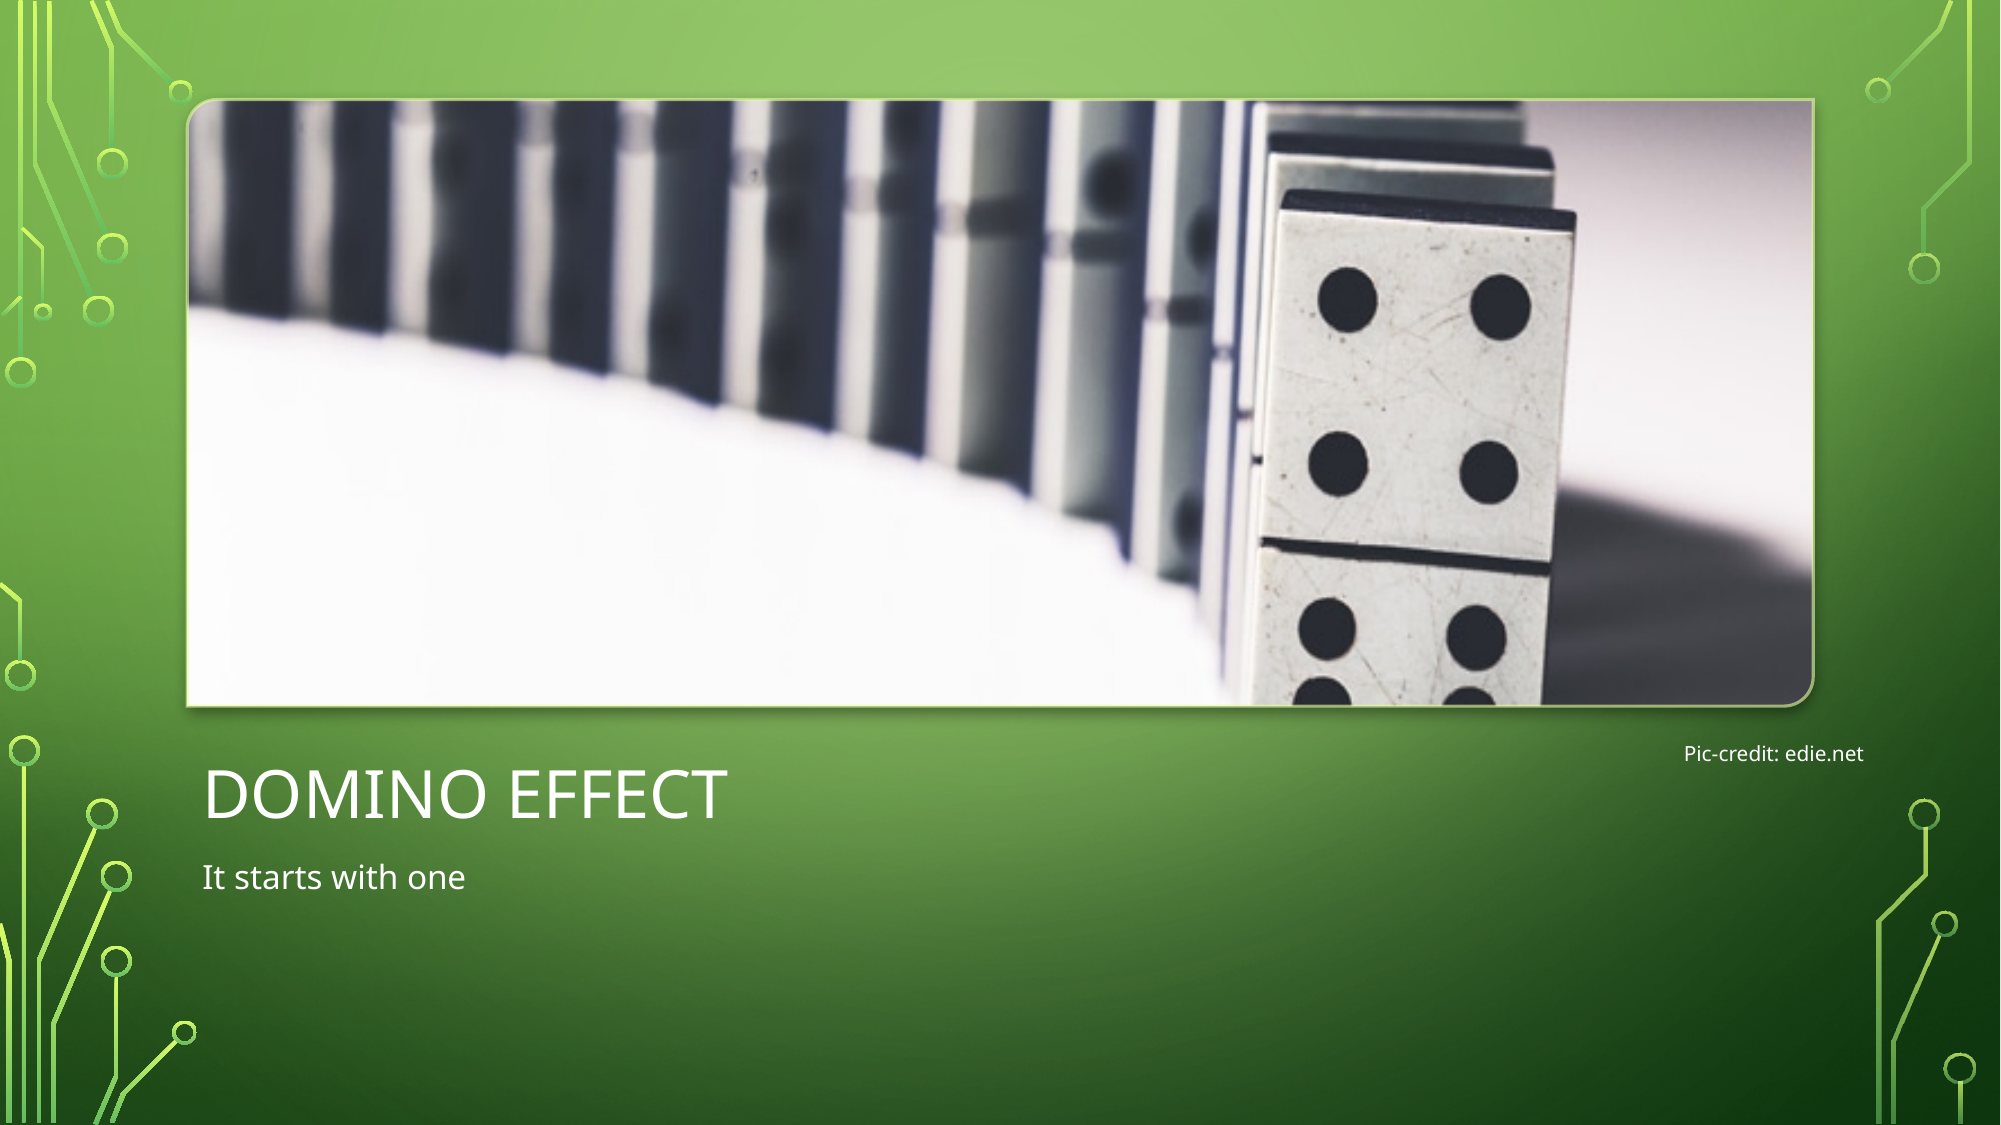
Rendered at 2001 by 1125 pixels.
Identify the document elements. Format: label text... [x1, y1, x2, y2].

picture [186, 99, 1814, 707]
list It starts with one [187, 840, 1813, 953]
text_box Pic-credit: edie.net [1669, 732, 1879, 773]
title Domino effect [187, 710, 1814, 841]
